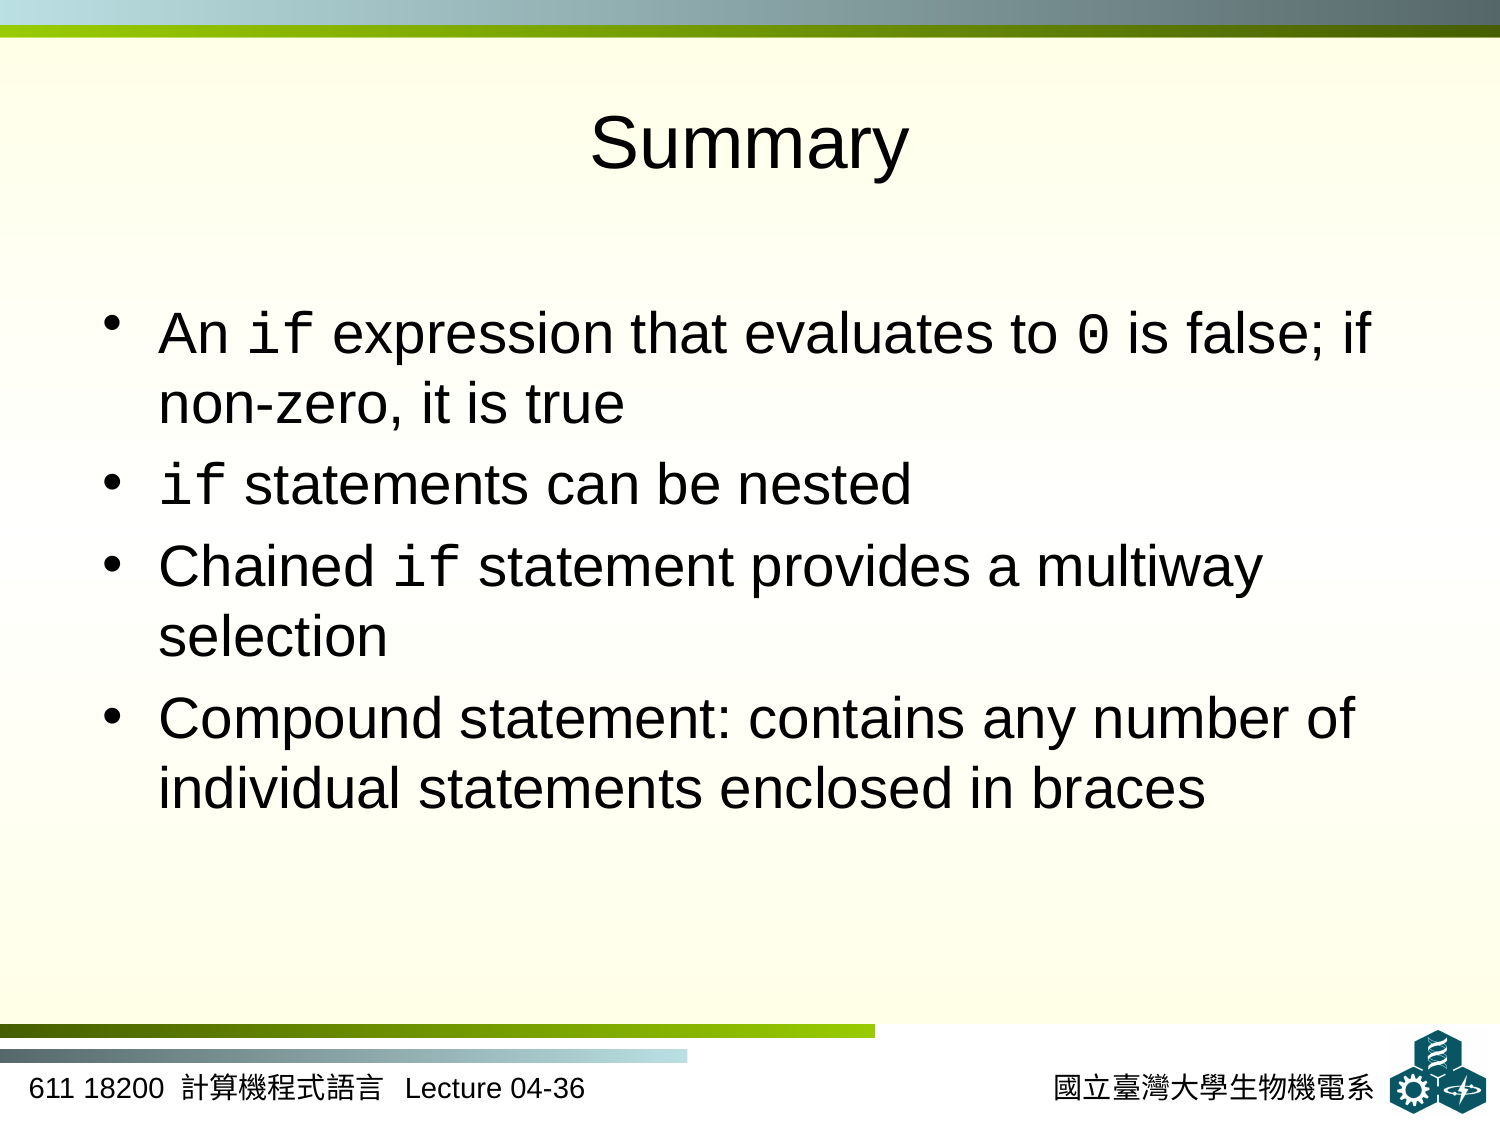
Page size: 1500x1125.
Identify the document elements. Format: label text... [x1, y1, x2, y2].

text_box An if expression that evaluates to 0 is false; if non-zero, it is true if statements can be nested Chained if statement provides a multiway selection Compound statement: contains any number of individual statements enclosed in braces [87, 287, 1400, 913]
title Summary [74, 44, 1426, 233]
picture [1387, 1029, 1488, 1115]
